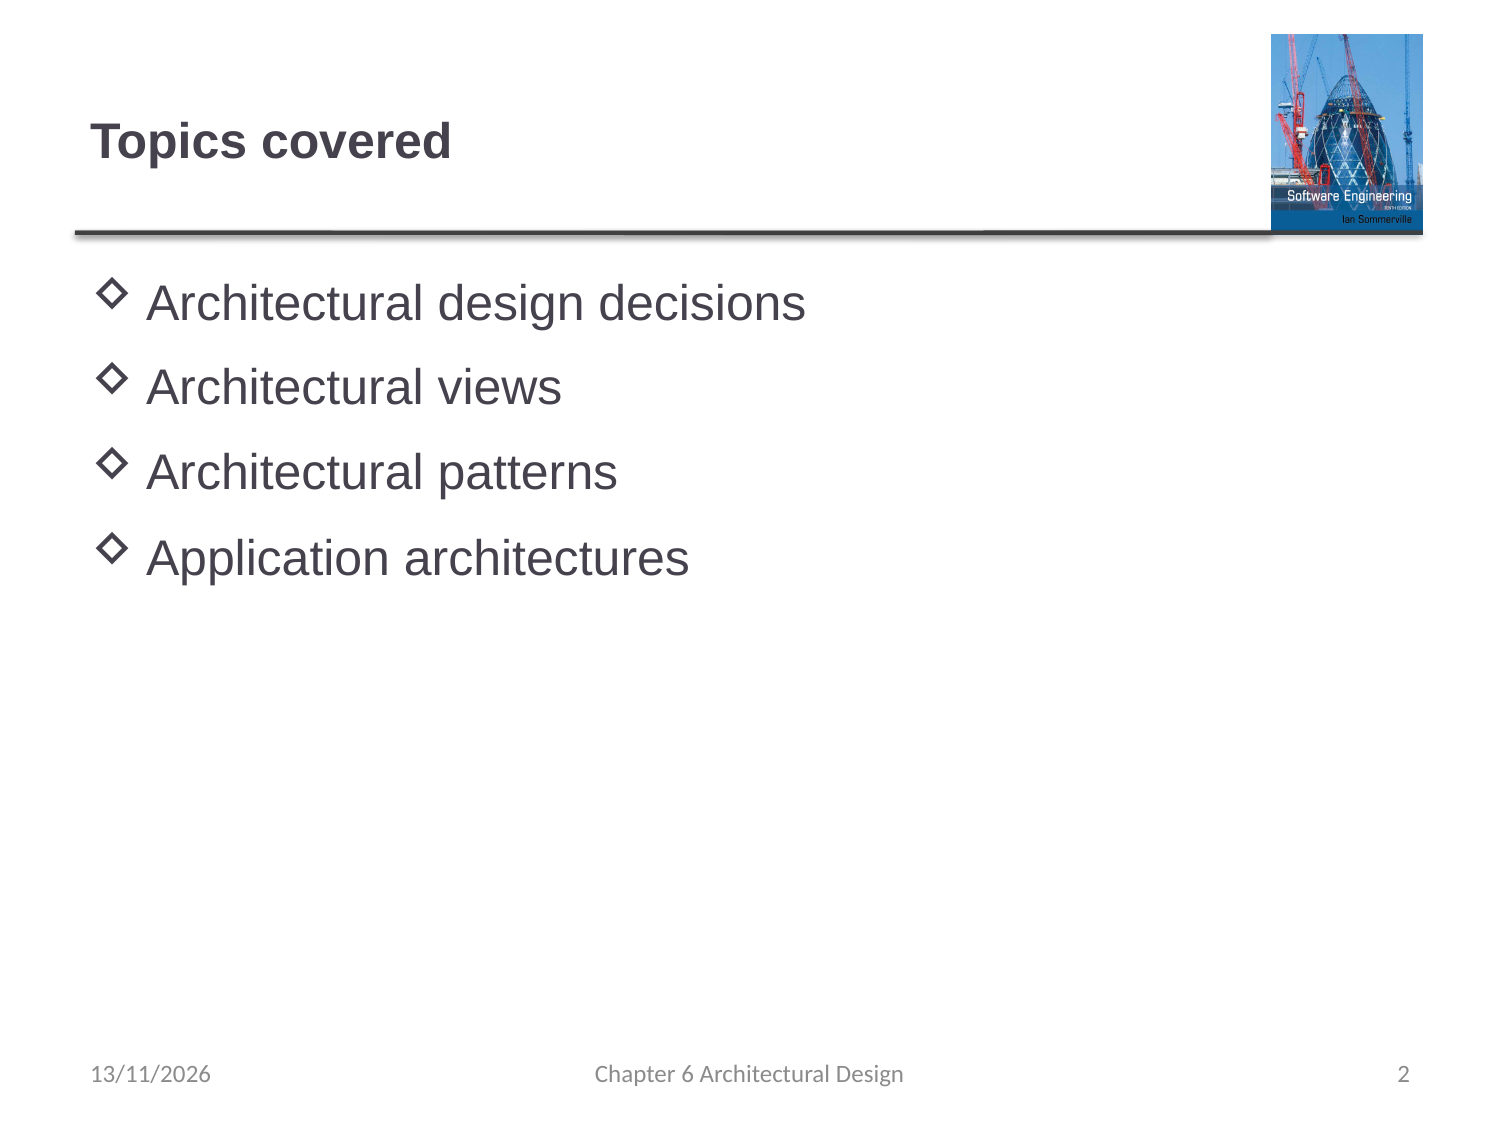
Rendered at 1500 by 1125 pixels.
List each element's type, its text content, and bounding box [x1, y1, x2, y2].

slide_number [75, 1042, 425, 1103]
slide_number 2 [1074, 1042, 1425, 1103]
title Topics covered [74, 44, 1272, 233]
picture [1271, 34, 1423, 230]
list Architectural design decisions Architectural views Architectural patterns Application architectures [75, 262, 1425, 1005]
footer Chapter 6 Architectural Design [512, 1042, 988, 1103]
